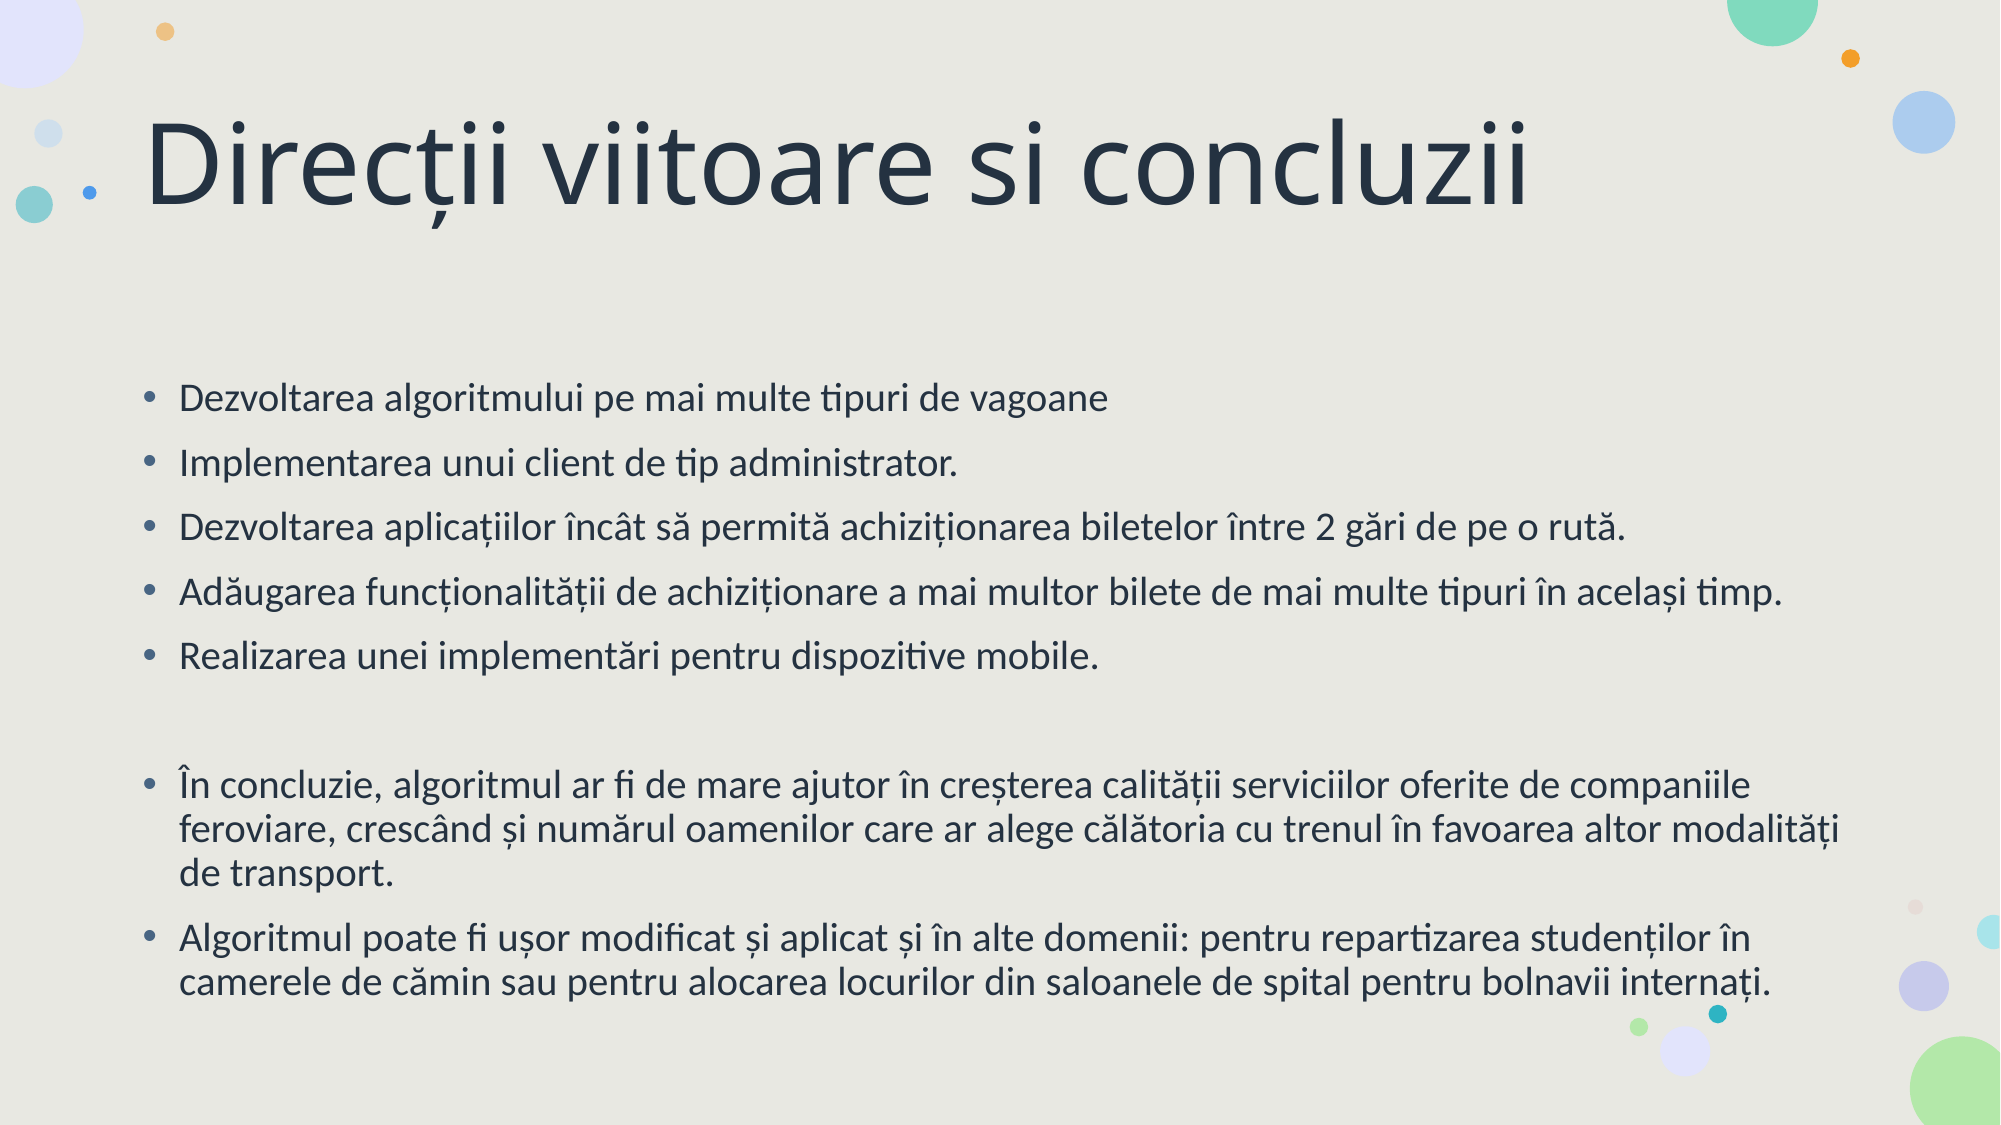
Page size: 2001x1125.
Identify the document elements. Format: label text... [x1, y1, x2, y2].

list Dezvoltarea algoritmului pe mai multe tipuri de vagoane Implementarea unui client de tip administrator. Dezvoltarea aplicațiilor încât să permită achiziționarea biletelor între 2 gări de pe o rută. Adăugarea funcționalității de achiziționare a mai multor bilete de mai multe tipuri în același timp. Realizarea unei implementări pentru dispozitive mobile. În concluzie, algoritmul ar fi de mare ajutor în creșterea calității serviciilor oferite de companiile feroviare, crescând și numărul oamenilor care ar alege călătoria cu trenul în favoarea altor modalități de transport. Algoritmul poate fi ușor modificat și aplicat și în alte domenii: pentru repartizarea studenților în camerele de cămin sau pentru alocarea locurilor din saloanele de spital pentru bolnavii internați. [127, 299, 1877, 1014]
title Direcții viitoare si concluzii [127, 59, 1877, 278]
